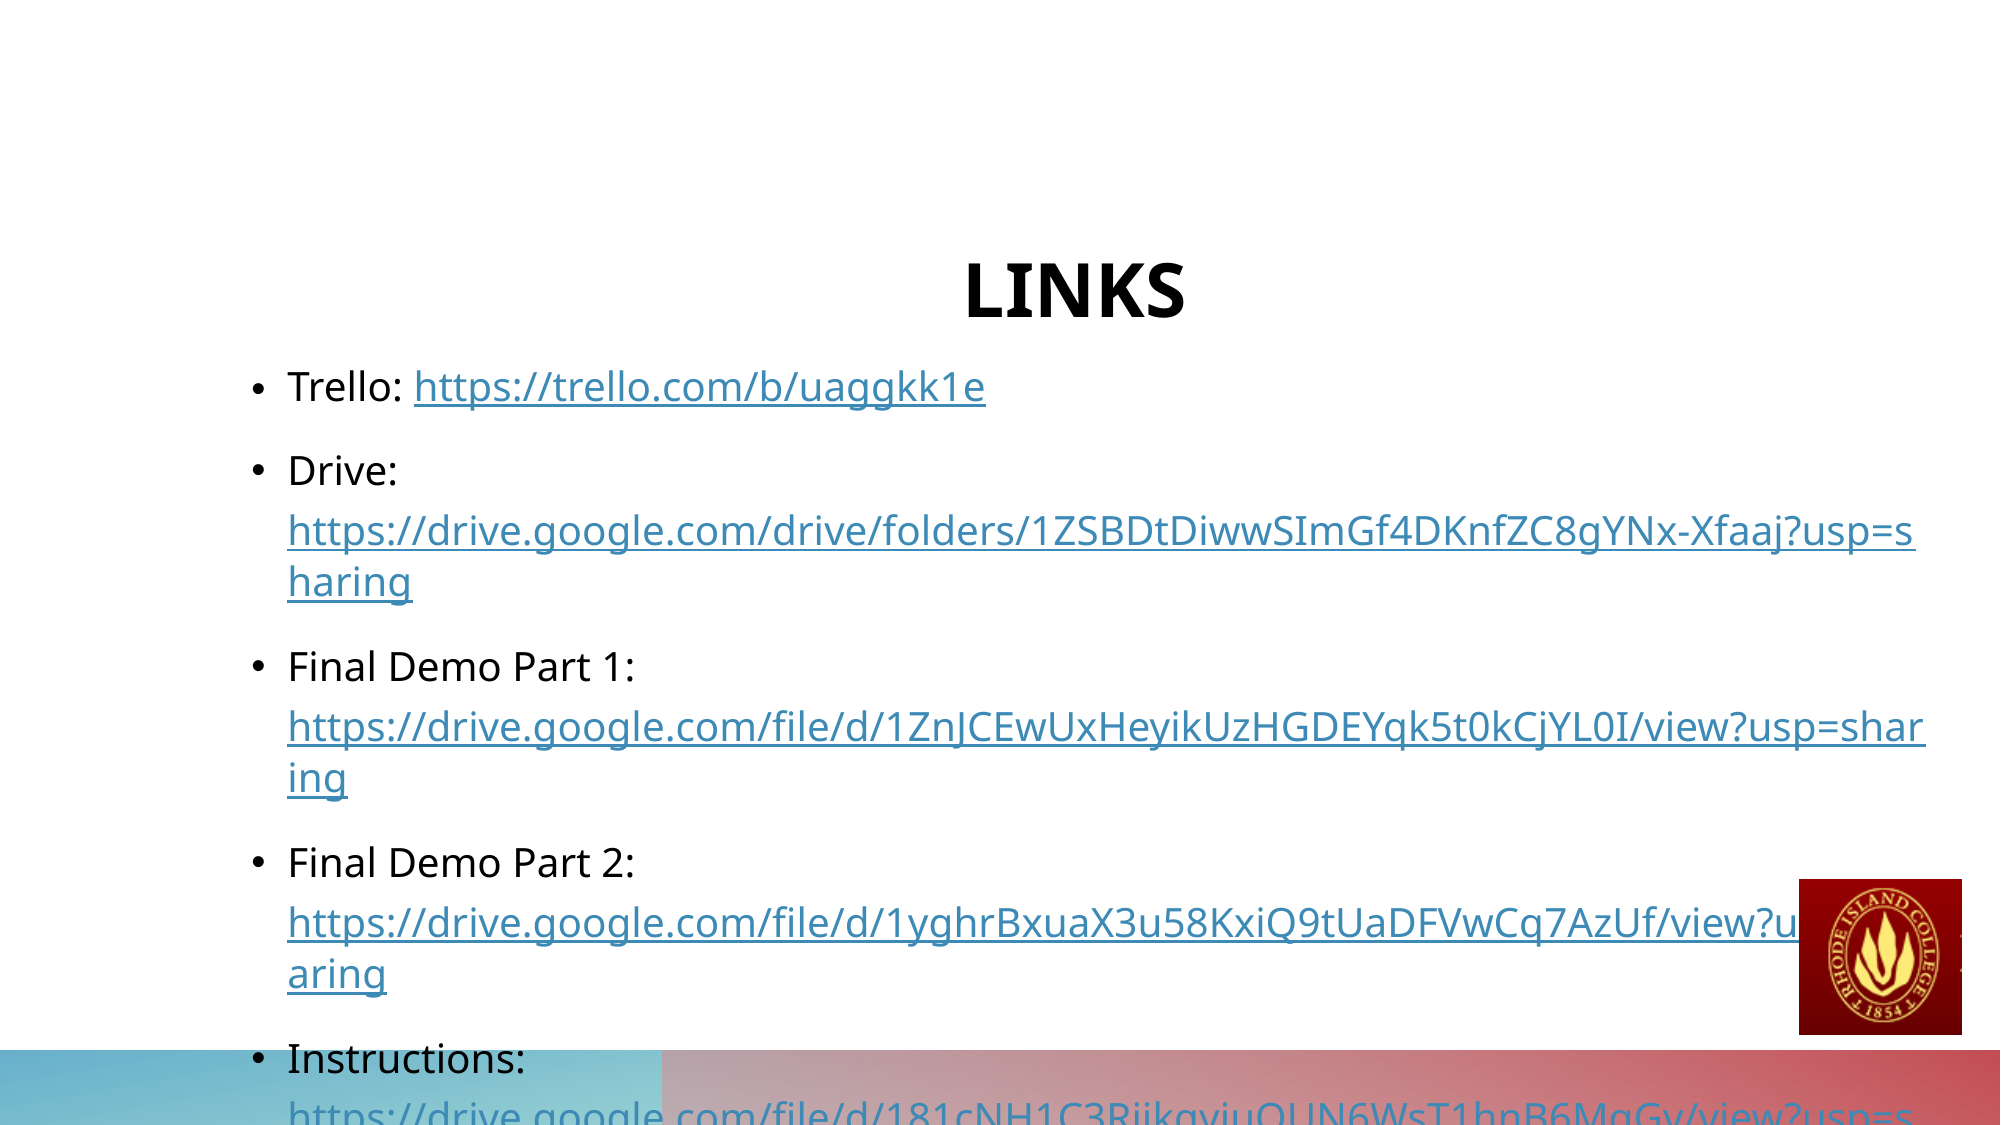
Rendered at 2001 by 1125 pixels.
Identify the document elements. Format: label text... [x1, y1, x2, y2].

picture [1799, 879, 1963, 1035]
title LINKS [225, 130, 1905, 333]
list Trello: https://trello.com/b/uaggkk1e Drive: https://drive.google.com/drive/folders/1ZSBDtDiwwSImGf4DKnfZC8gYNx-Xfaaj?usp=sharing Final Demo Part 1: https://drive.google.com/file/d/1ZnJCEwUxHeyikUzHGDEYqk5t0kCjYL0I/view?usp=sharing Final Demo Part 2: https://drive.google.com/file/d/1yghrBxuaX3u58KxiQ9tUaDFVwCq7AzUf/view?usp=sharing Instructions: https://drive.google.com/file/d/181cNH1C3RjikqyjuQUN6WsT1hnB6MqGv/view?usp=sharing [251, 349, 1932, 1000]
